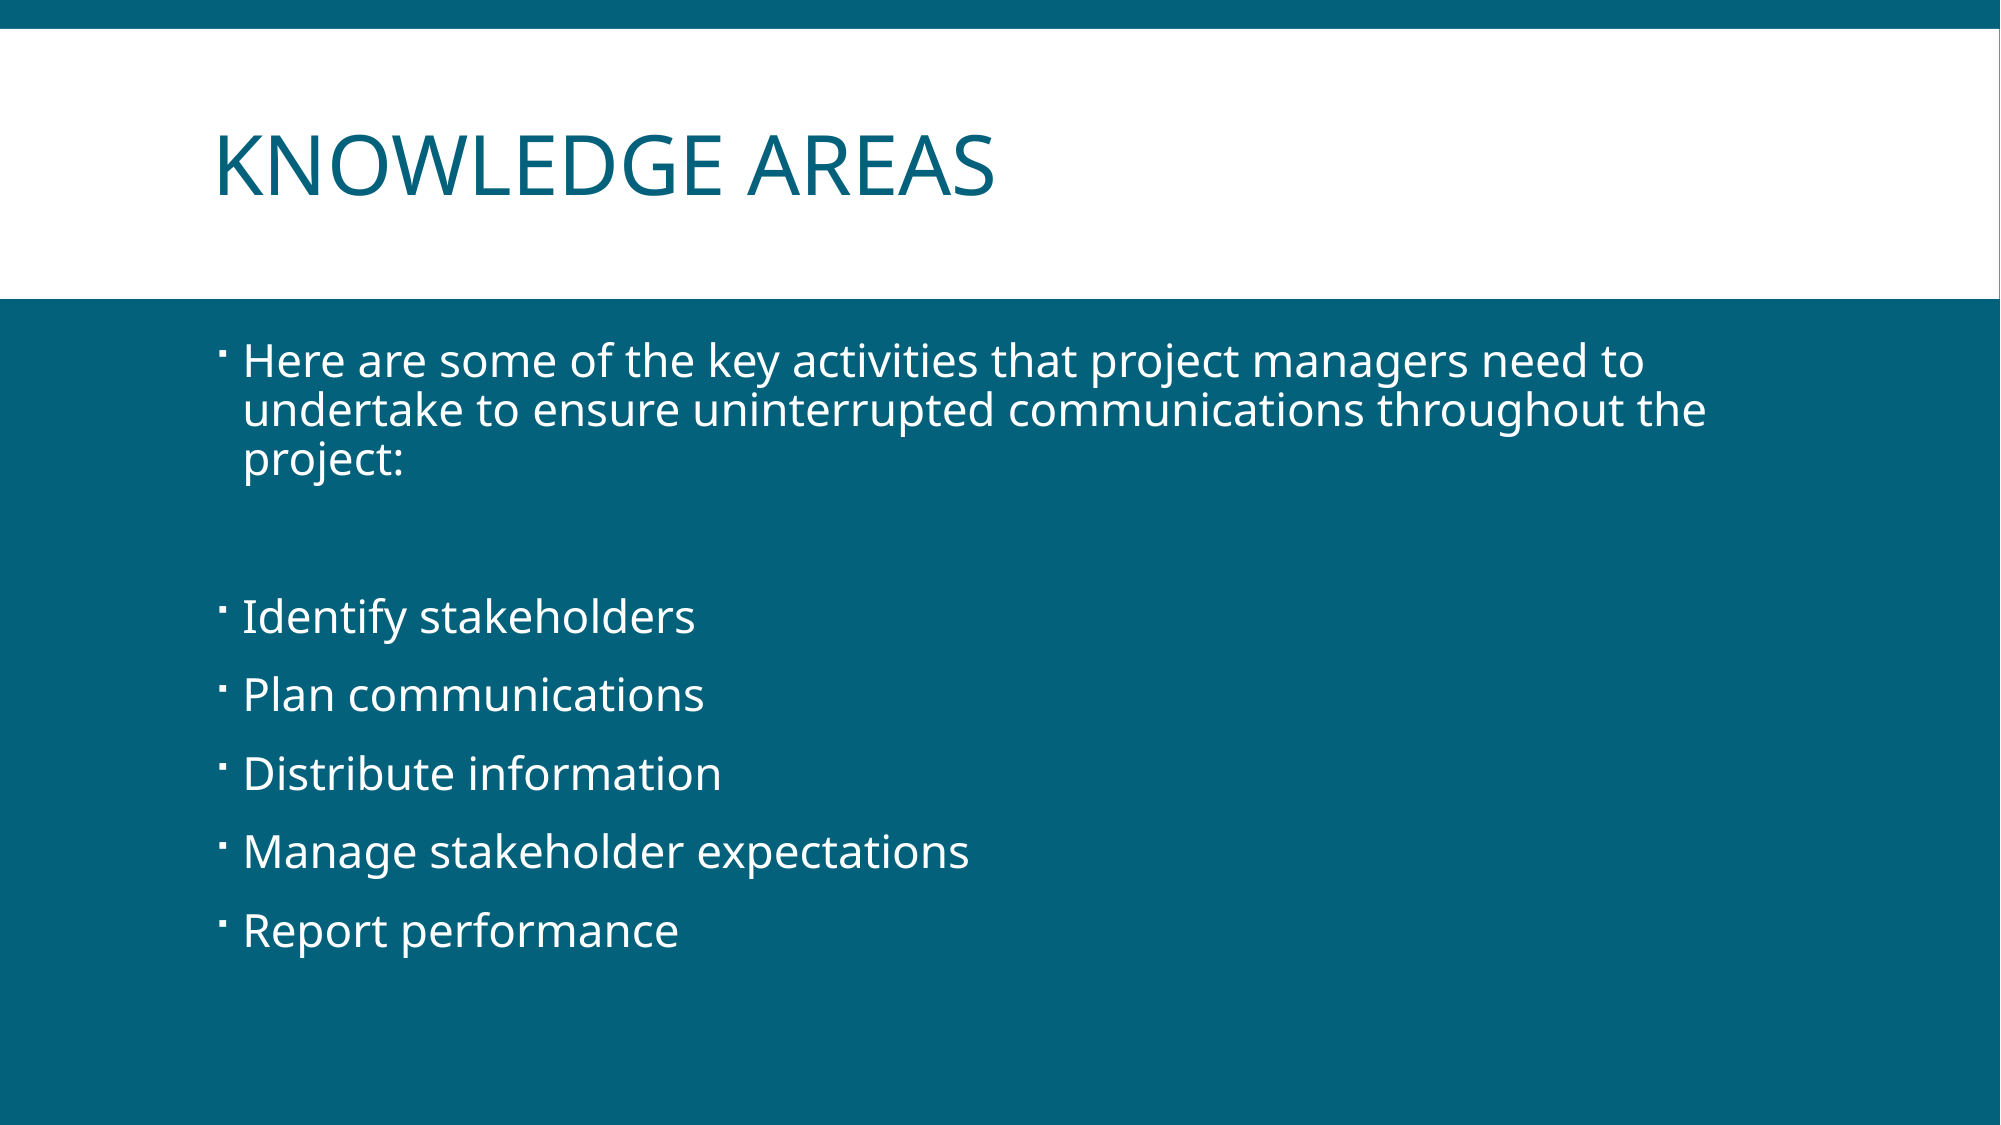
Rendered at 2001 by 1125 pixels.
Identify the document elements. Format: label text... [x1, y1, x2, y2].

list Here are some of the key activities that project managers need to undertake to ensure uninterrupted communications throughout the project: Identify stakeholders Plan communications Distribute information Manage stakeholder expectations Report performance [197, 329, 1803, 1020]
title Knowledge areas [197, 46, 1803, 295]
